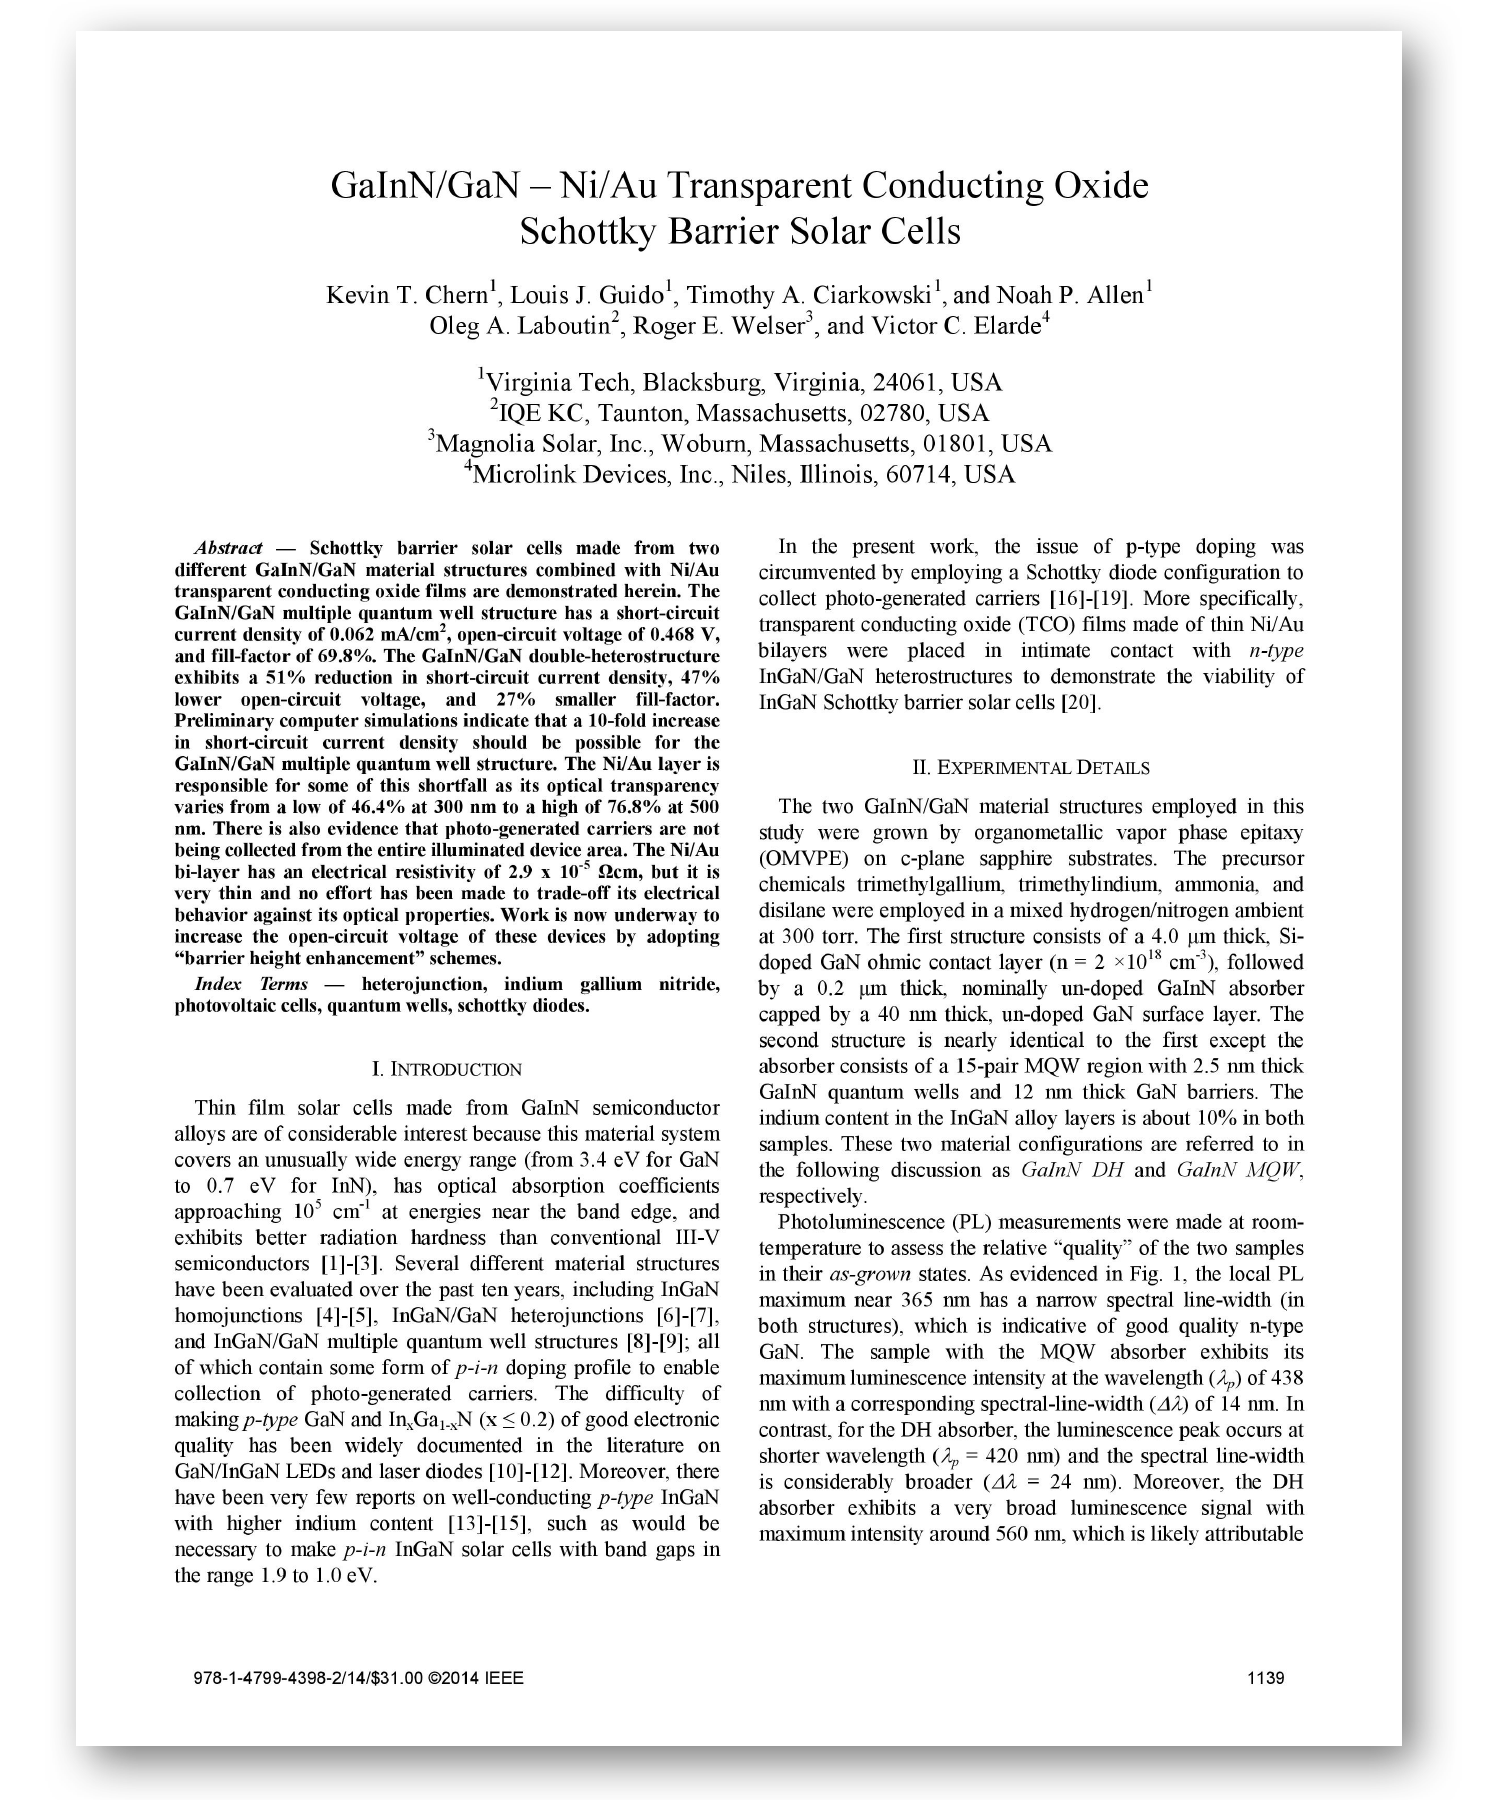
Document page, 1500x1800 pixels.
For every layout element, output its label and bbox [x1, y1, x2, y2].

picture [76, 31, 1402, 1746]
